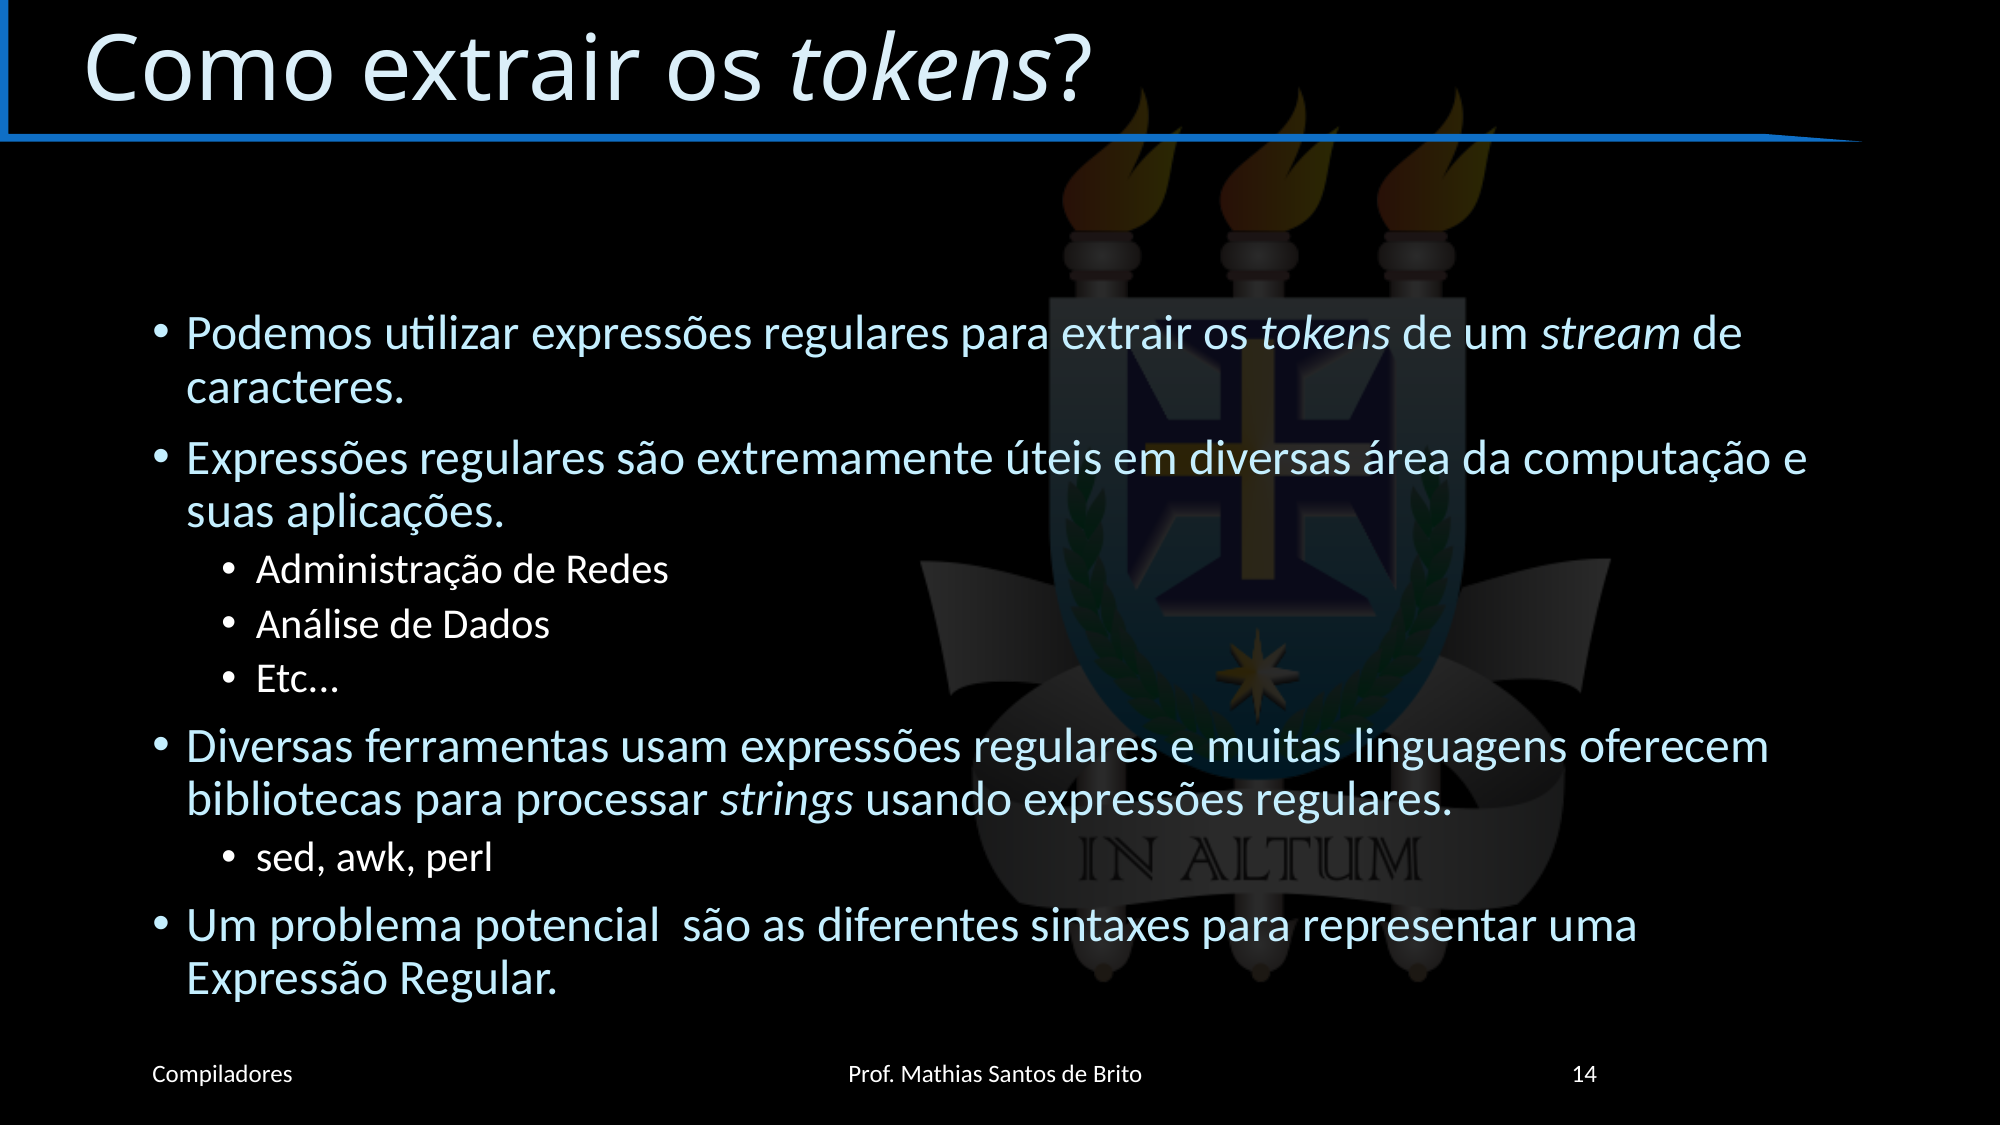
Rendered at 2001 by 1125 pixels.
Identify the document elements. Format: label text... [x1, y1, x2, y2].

footer Prof. Mathias Santos de Brito [662, 1042, 1329, 1103]
slide_number 14 [1412, 1042, 1613, 1103]
title Como extrair os tokens? [67, 0, 1793, 142]
list Podemos utilizar expressões regulares para extrair os tokens de um stream de caracteres. Expressões regulares são extremamente úteis em diversas área da computação e suas aplicações. Administração de Redes Análise de Dados Etc... Diversas ferramentas usam expressões regulares e muitas linguagens oferecem bibliotecas para processar strings usando expressões regulares. sed, awk, perl Um problema potencial são as diferentes sintaxes para representar uma Expressão Regular. [137, 299, 1863, 1014]
slide_number Compiladores [137, 1042, 588, 1103]
